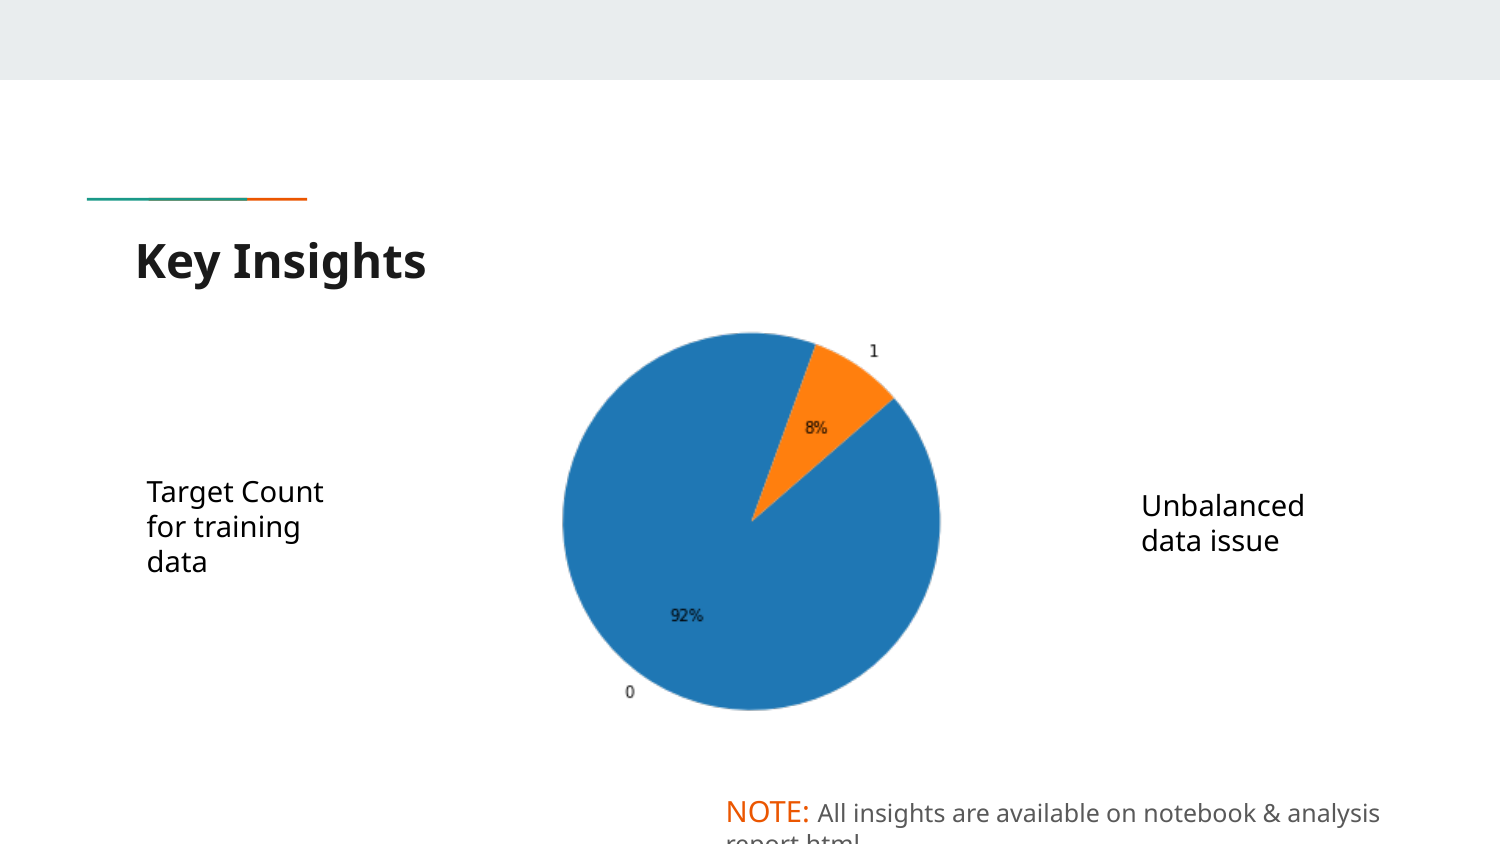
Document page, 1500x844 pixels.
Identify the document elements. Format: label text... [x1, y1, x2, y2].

title Key Insights [119, 216, 1381, 305]
picture [418, 303, 1082, 742]
text_box Target Count for training data [131, 458, 375, 594]
text_box Unbalanced data issue [1126, 472, 1369, 573]
text_box NOTE: All insights are available on notebook & analysis report.html [710, 778, 1500, 844]
